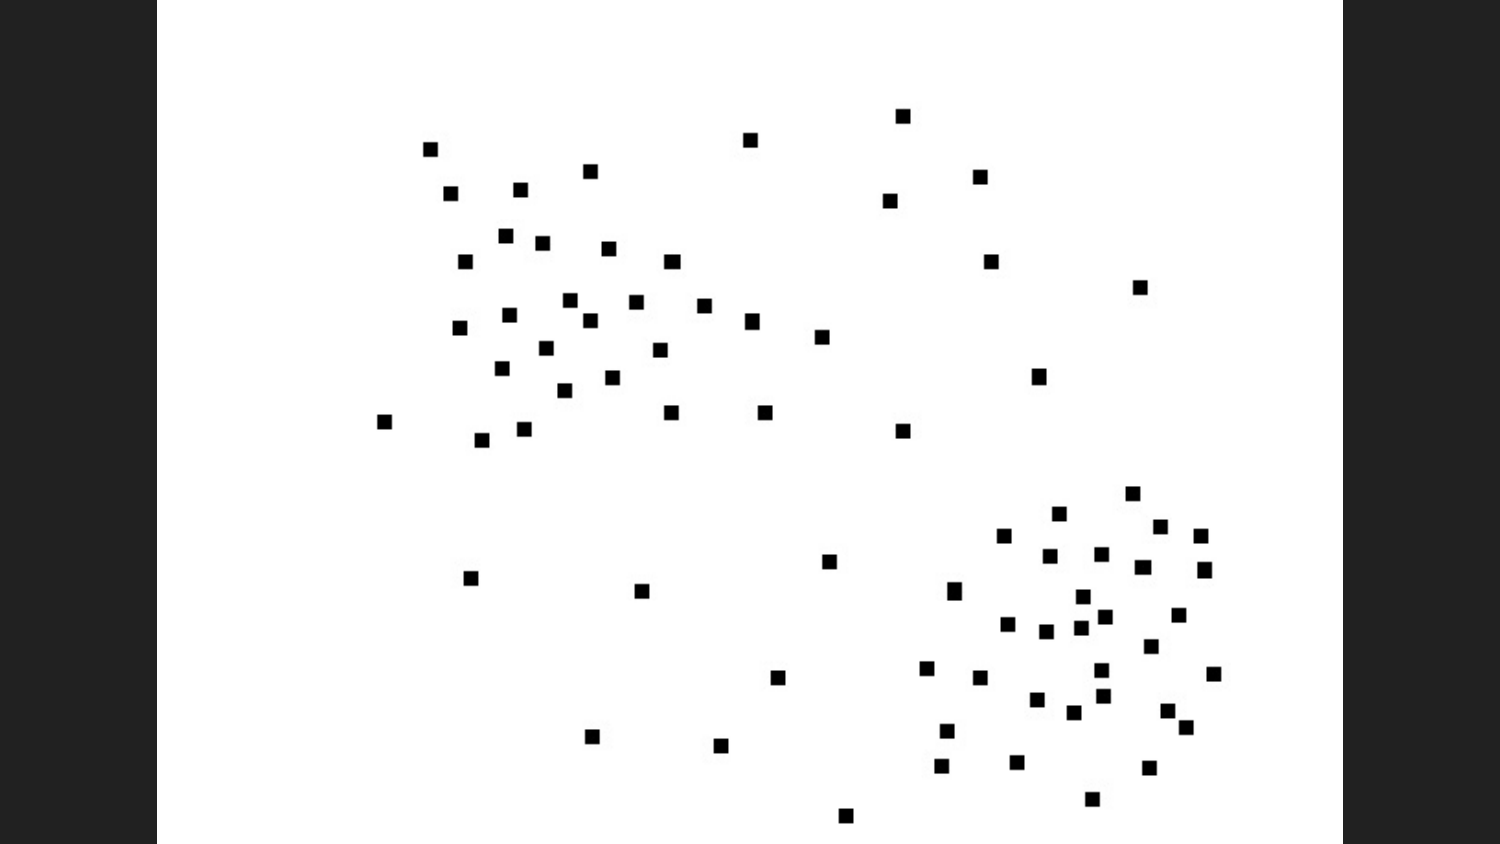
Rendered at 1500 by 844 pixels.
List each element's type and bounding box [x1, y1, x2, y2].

picture [156, 0, 1344, 844]
